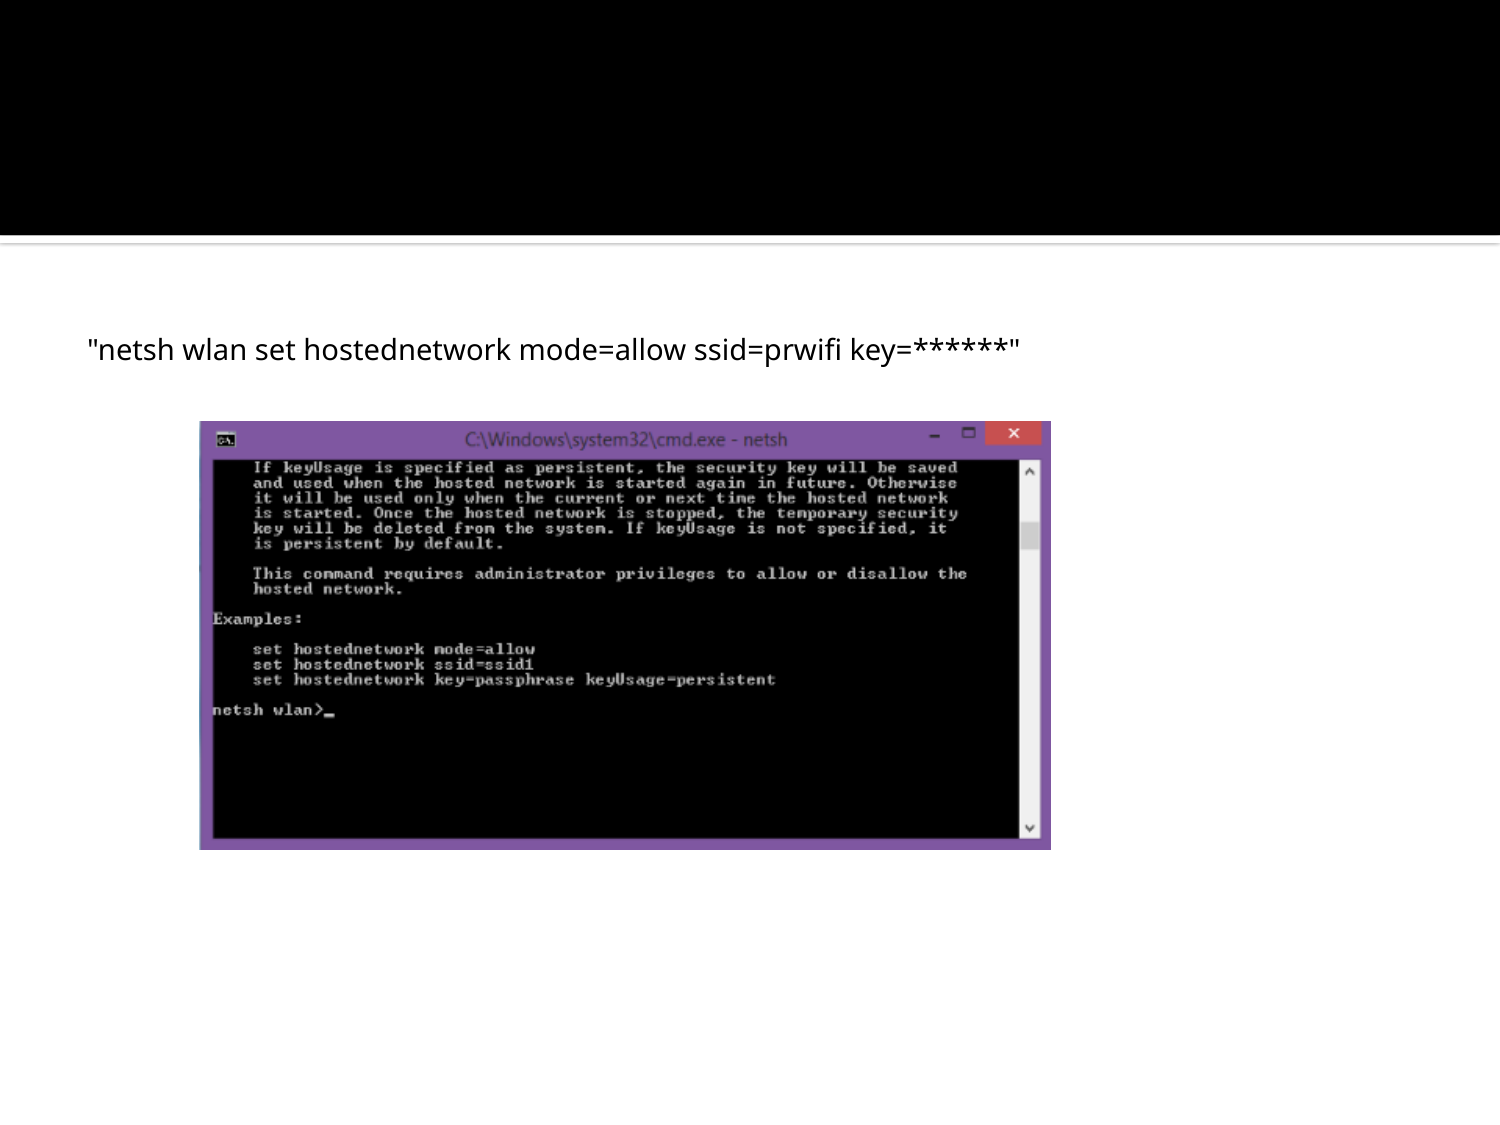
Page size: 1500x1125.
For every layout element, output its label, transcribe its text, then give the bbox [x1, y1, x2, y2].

picture [199, 421, 1051, 850]
list "netsh wlan set hostednetwork mode=allow ssid=prwifi key=******" [58, 281, 1425, 1050]
